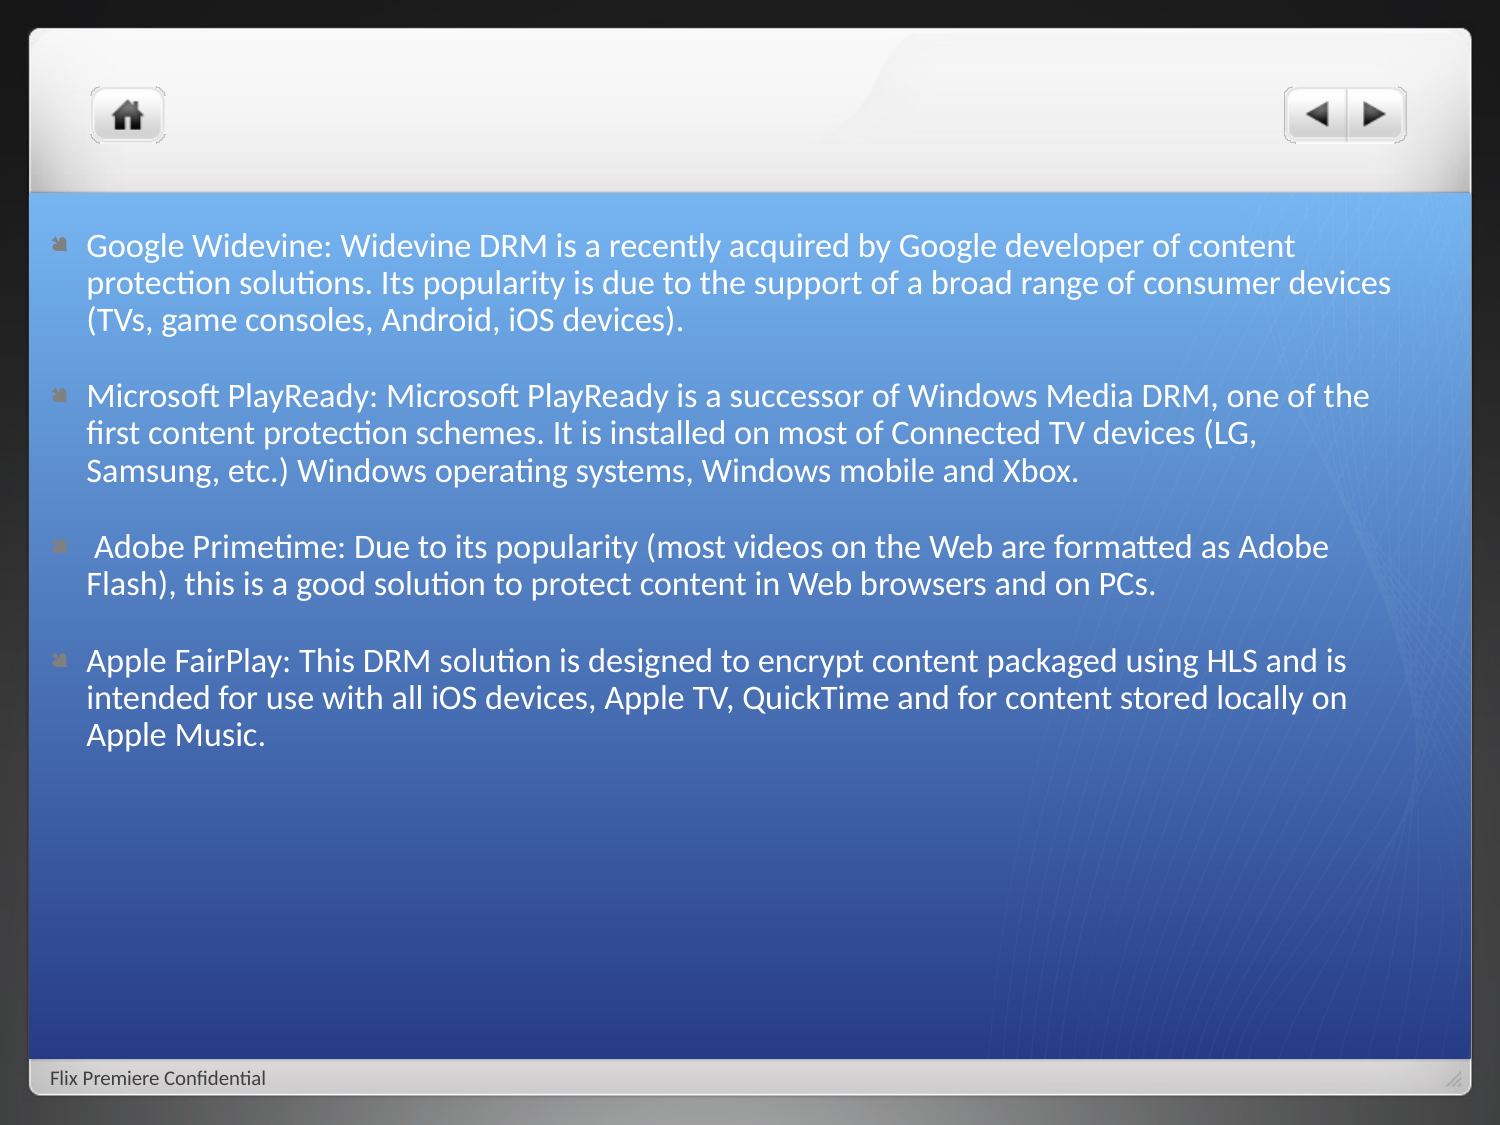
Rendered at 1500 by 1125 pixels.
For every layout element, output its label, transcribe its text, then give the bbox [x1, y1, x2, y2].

text_box Flix Premiere Confidential [42, 1057, 643, 1098]
picture [0, 0, 1500, 1125]
list Google Widevine: Widevine DRM is a recently acquired by Google developer of content protection solutions. Its popularity is due to the support of a broad range of consumer devices (TVs, game consoles, Android, iOS devices). Microsoft PlayReady: Microsoft PlayReady is a successor of Windows Media DRM, one of the first content protection schemes. It is installed on most of Connected TV devices (LG, Samsung, etc.) Windows operating systems, Windows mobile and Xbox. Adobe Primetime: Due to its popularity (most videos on the Web are formatted as Adobe Flash), this is a good solution to protect content in Web browsers and on PCs. Apple FairPlay: This DRM solution is designed to encrypt content packaged using HLS and is intended for use with all iOS devices, Apple TV, QuickTime and for content stored locally on Apple Music. [42, 219, 1407, 792]
